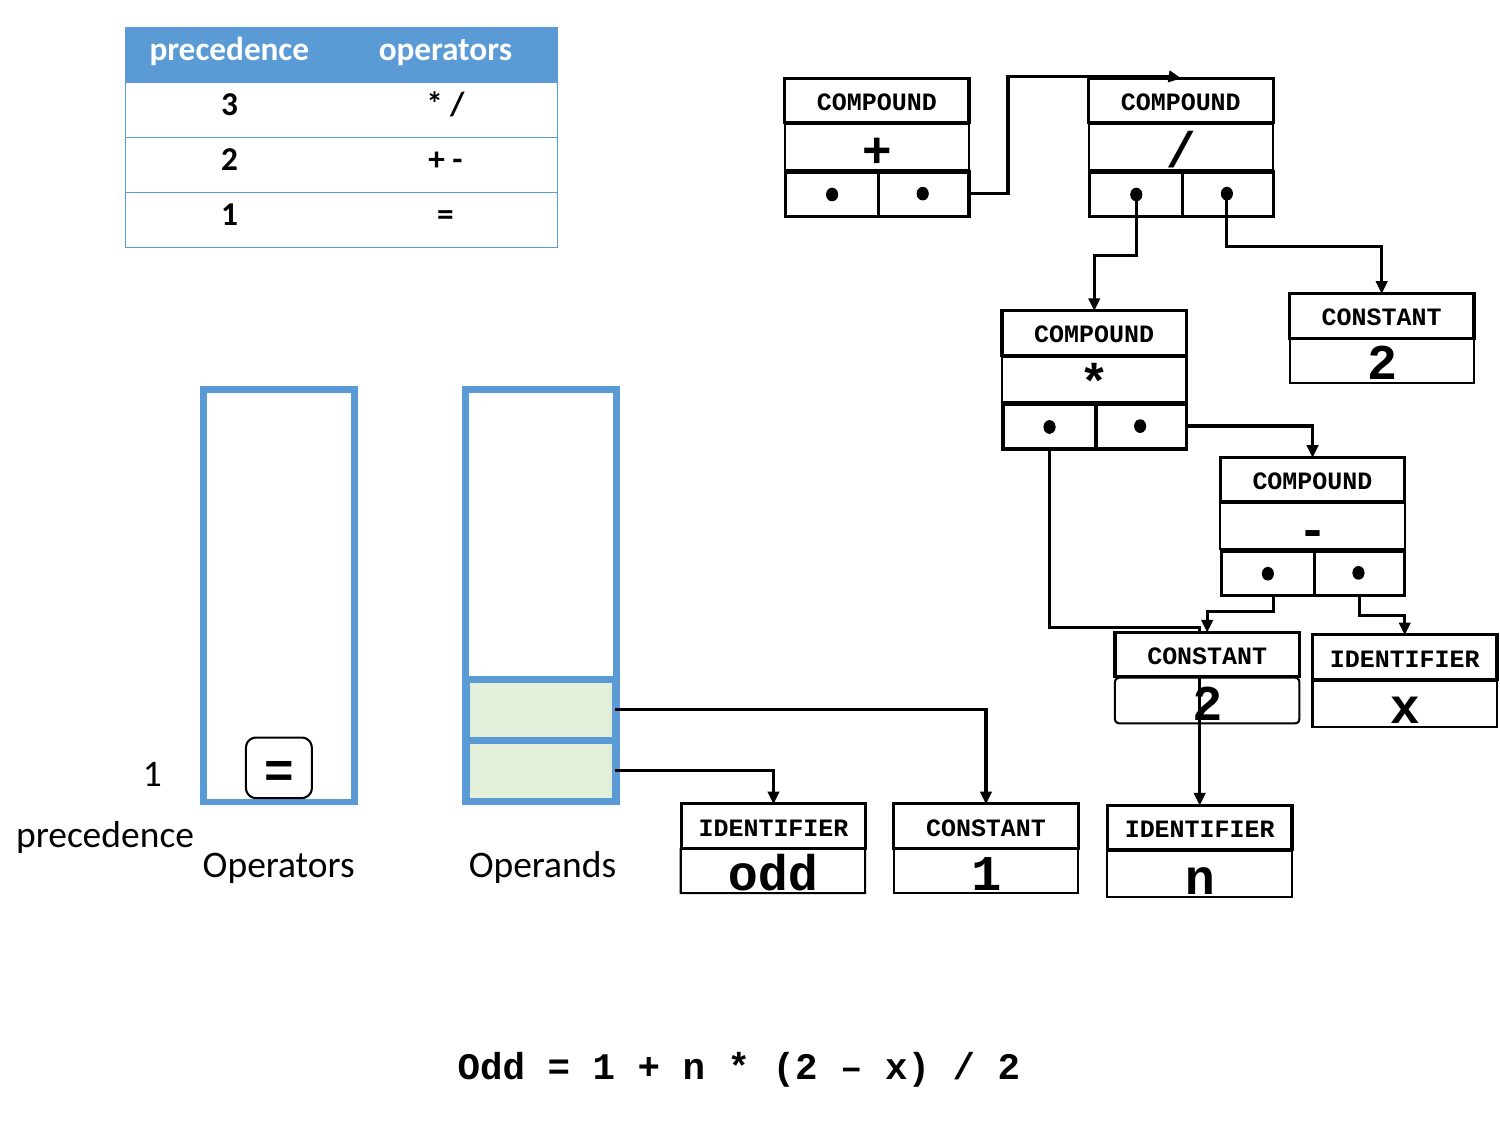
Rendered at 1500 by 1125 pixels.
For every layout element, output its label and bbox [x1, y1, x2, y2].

table_cell [126, 193, 557, 247]
text_box [465, 388, 1079, 895]
text_box [453, 832, 632, 893]
text_box [946, 310, 1498, 728]
text_box [784, 77, 1475, 384]
text_box [1106, 804, 1293, 898]
text_box [1060, 234, 1171, 277]
text_box [1, 388, 370, 893]
table_cell [126, 83, 557, 137]
text_box [405, 1034, 1095, 1095]
table_cell [126, 138, 557, 192]
table_header [126, 28, 557, 82]
